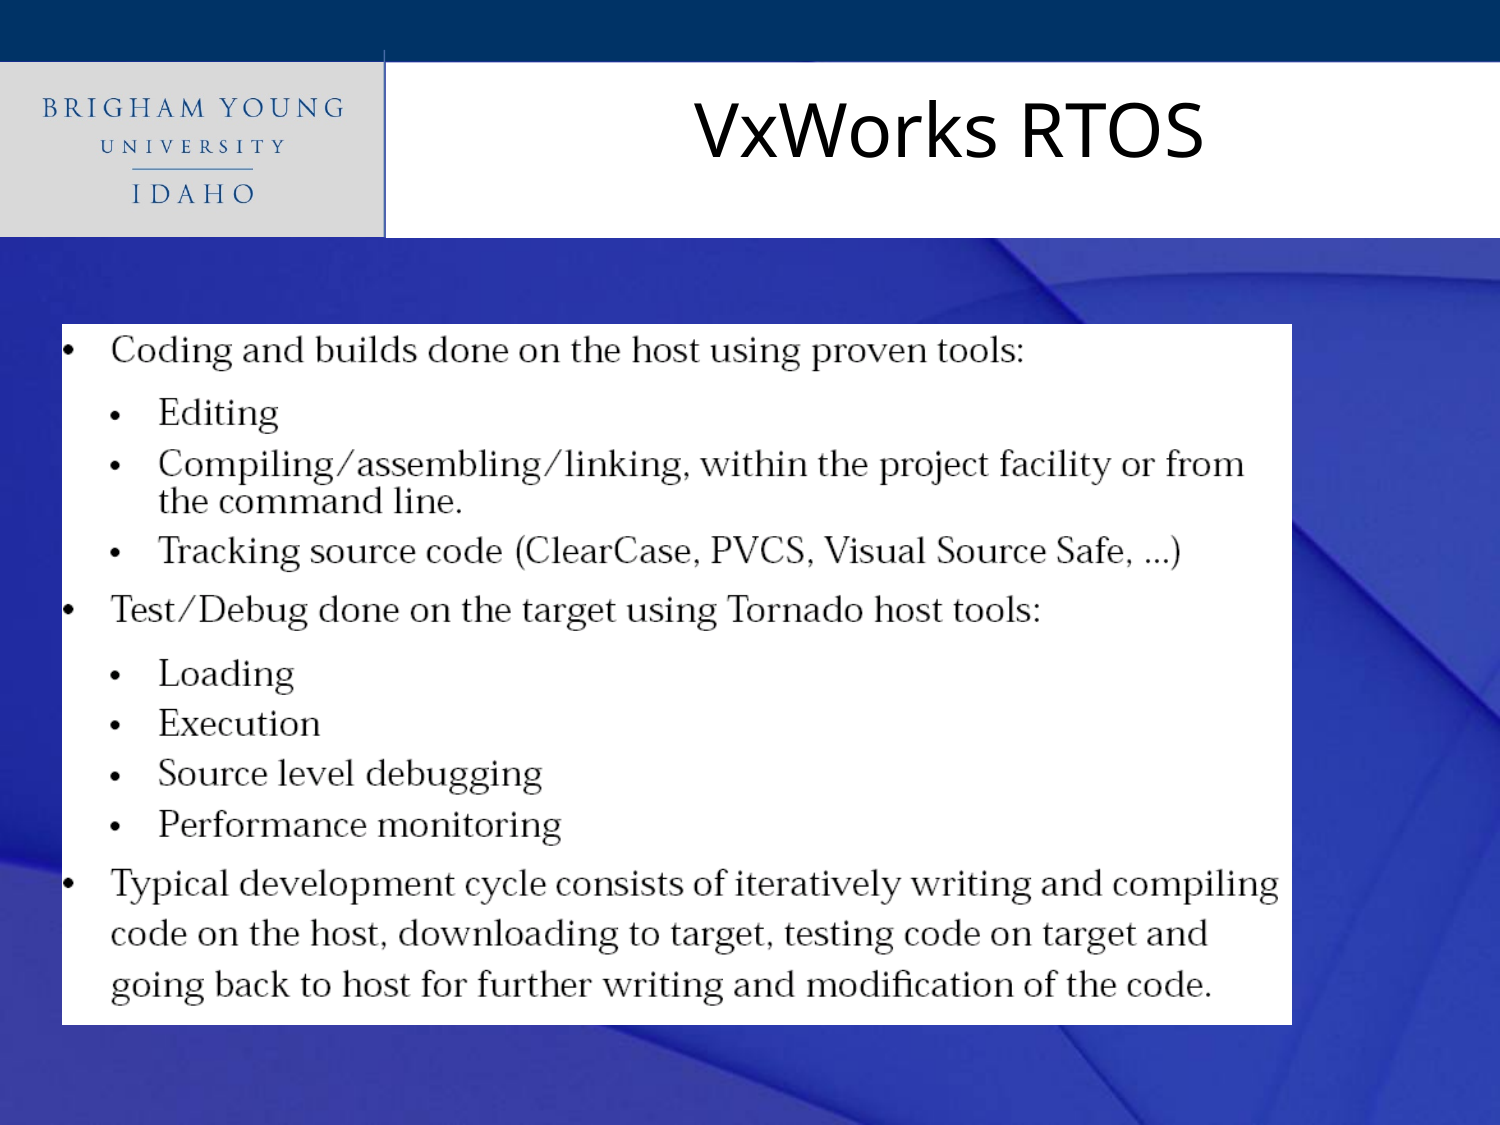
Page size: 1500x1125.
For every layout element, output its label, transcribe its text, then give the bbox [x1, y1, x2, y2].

text_box VxWorks RTOS [399, 74, 1500, 233]
picture [0, 62, 1500, 1125]
